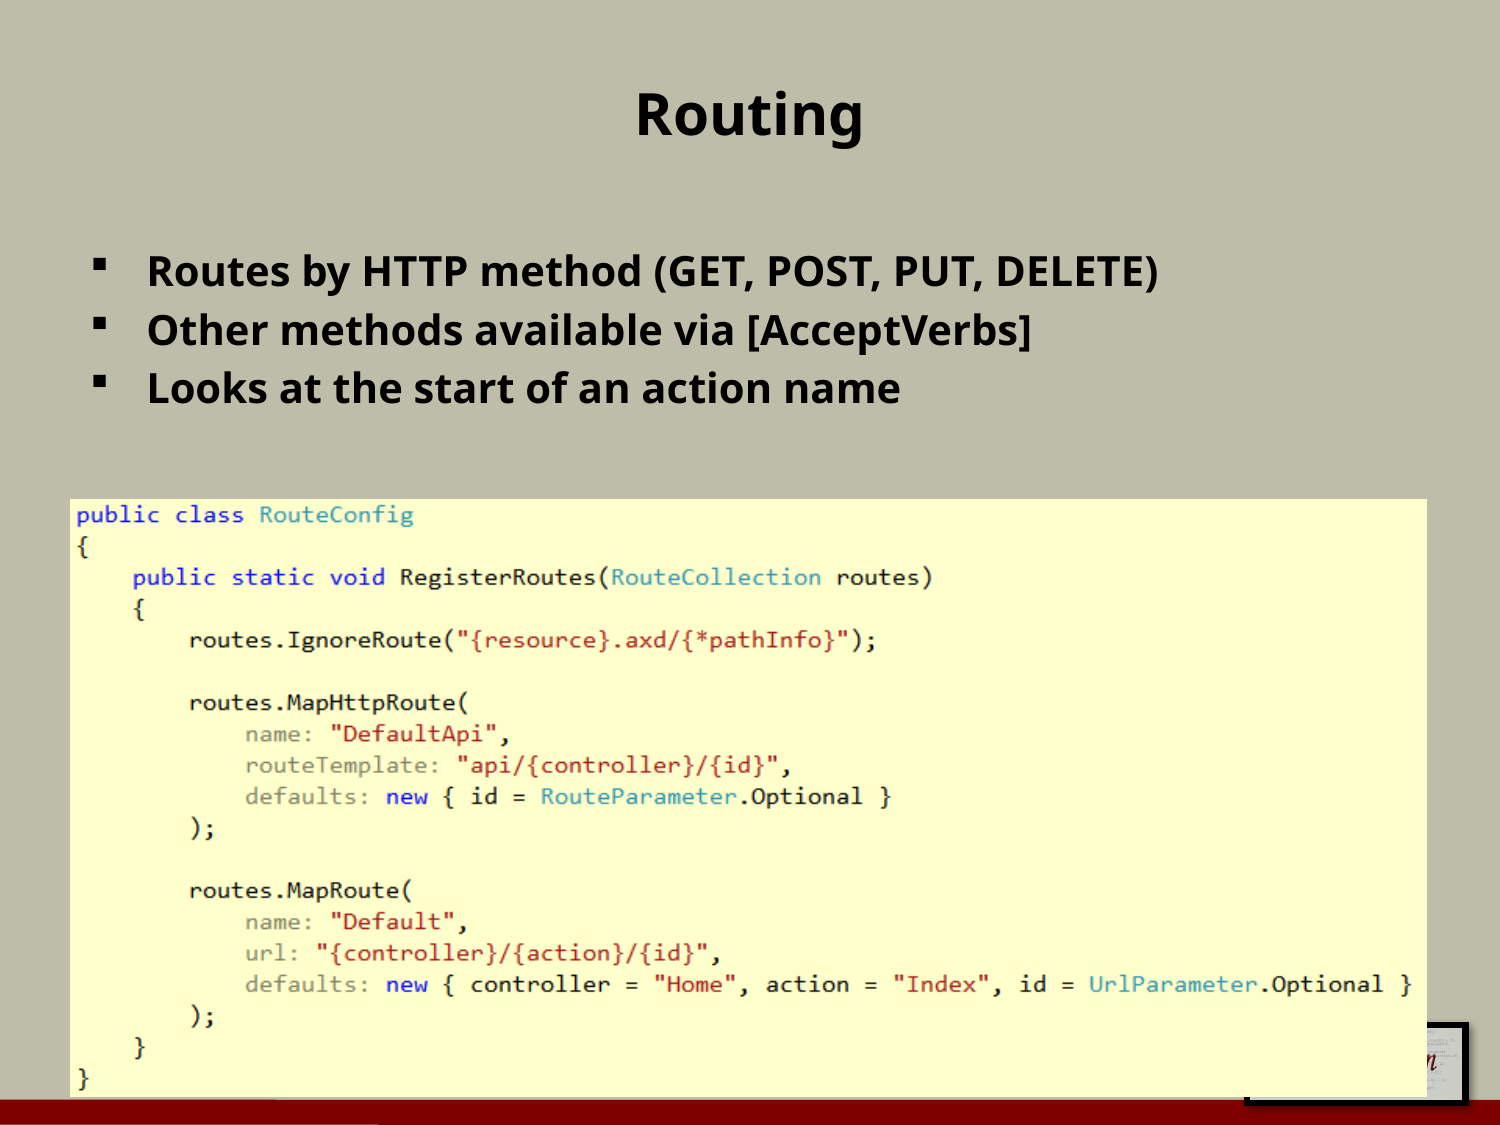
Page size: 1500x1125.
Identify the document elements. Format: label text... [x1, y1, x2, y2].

picture [70, 499, 1462, 1100]
title Routing [74, 49, 1426, 176]
list Routes by HTTP method (GET, POST, PUT, DELETE) Other methods available via [AcceptVerbs] Looks at the start of an action name [74, 237, 1426, 499]
